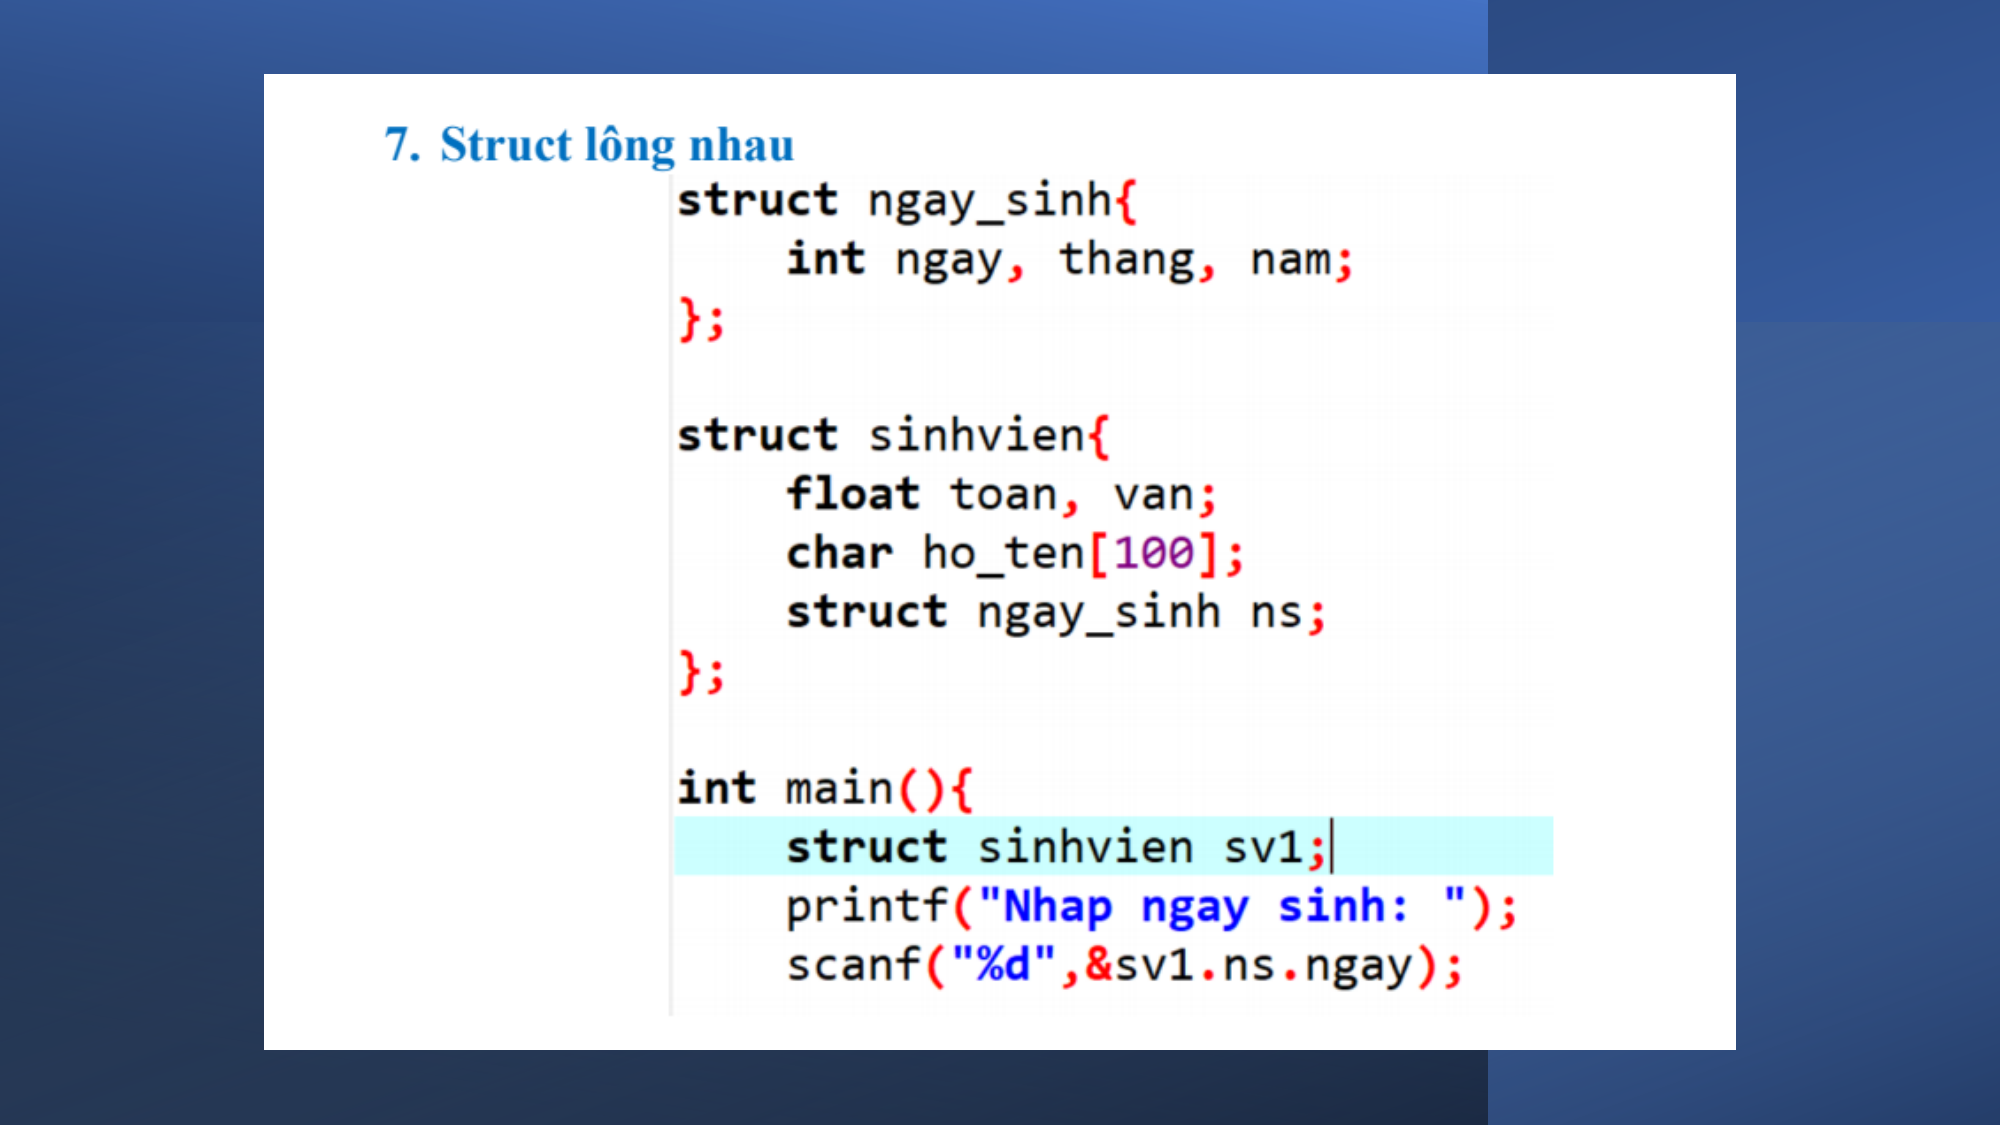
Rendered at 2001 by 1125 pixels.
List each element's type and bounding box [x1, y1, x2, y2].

text_box [0, 0, 1489, 321]
picture [264, 74, 1736, 1050]
text_box [0, 321, 2000, 1125]
text_box [1489, 0, 2000, 321]
